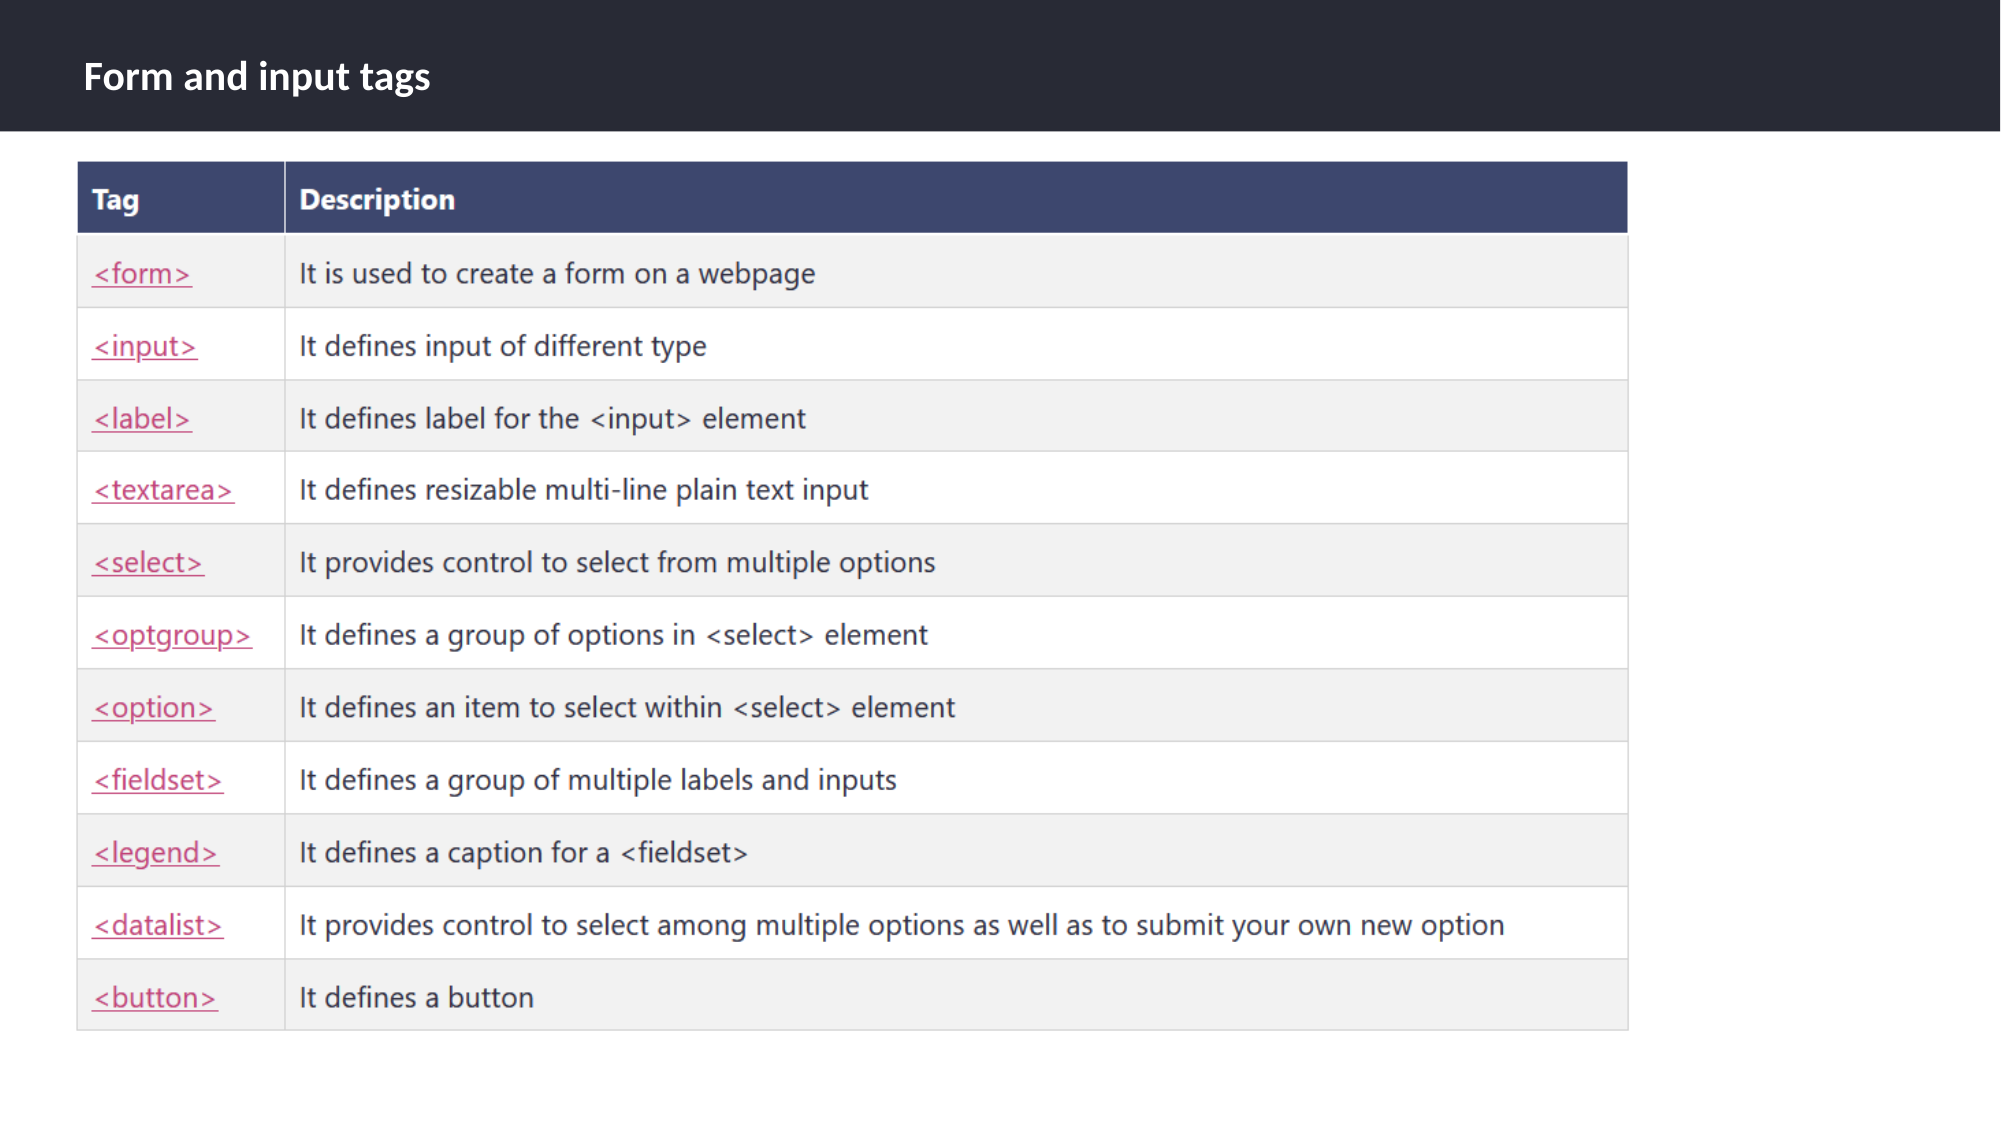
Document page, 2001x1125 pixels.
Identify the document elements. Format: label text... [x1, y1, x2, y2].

text_box Form and input tags [69, 41, 447, 106]
picture [0, 0, 2001, 1125]
